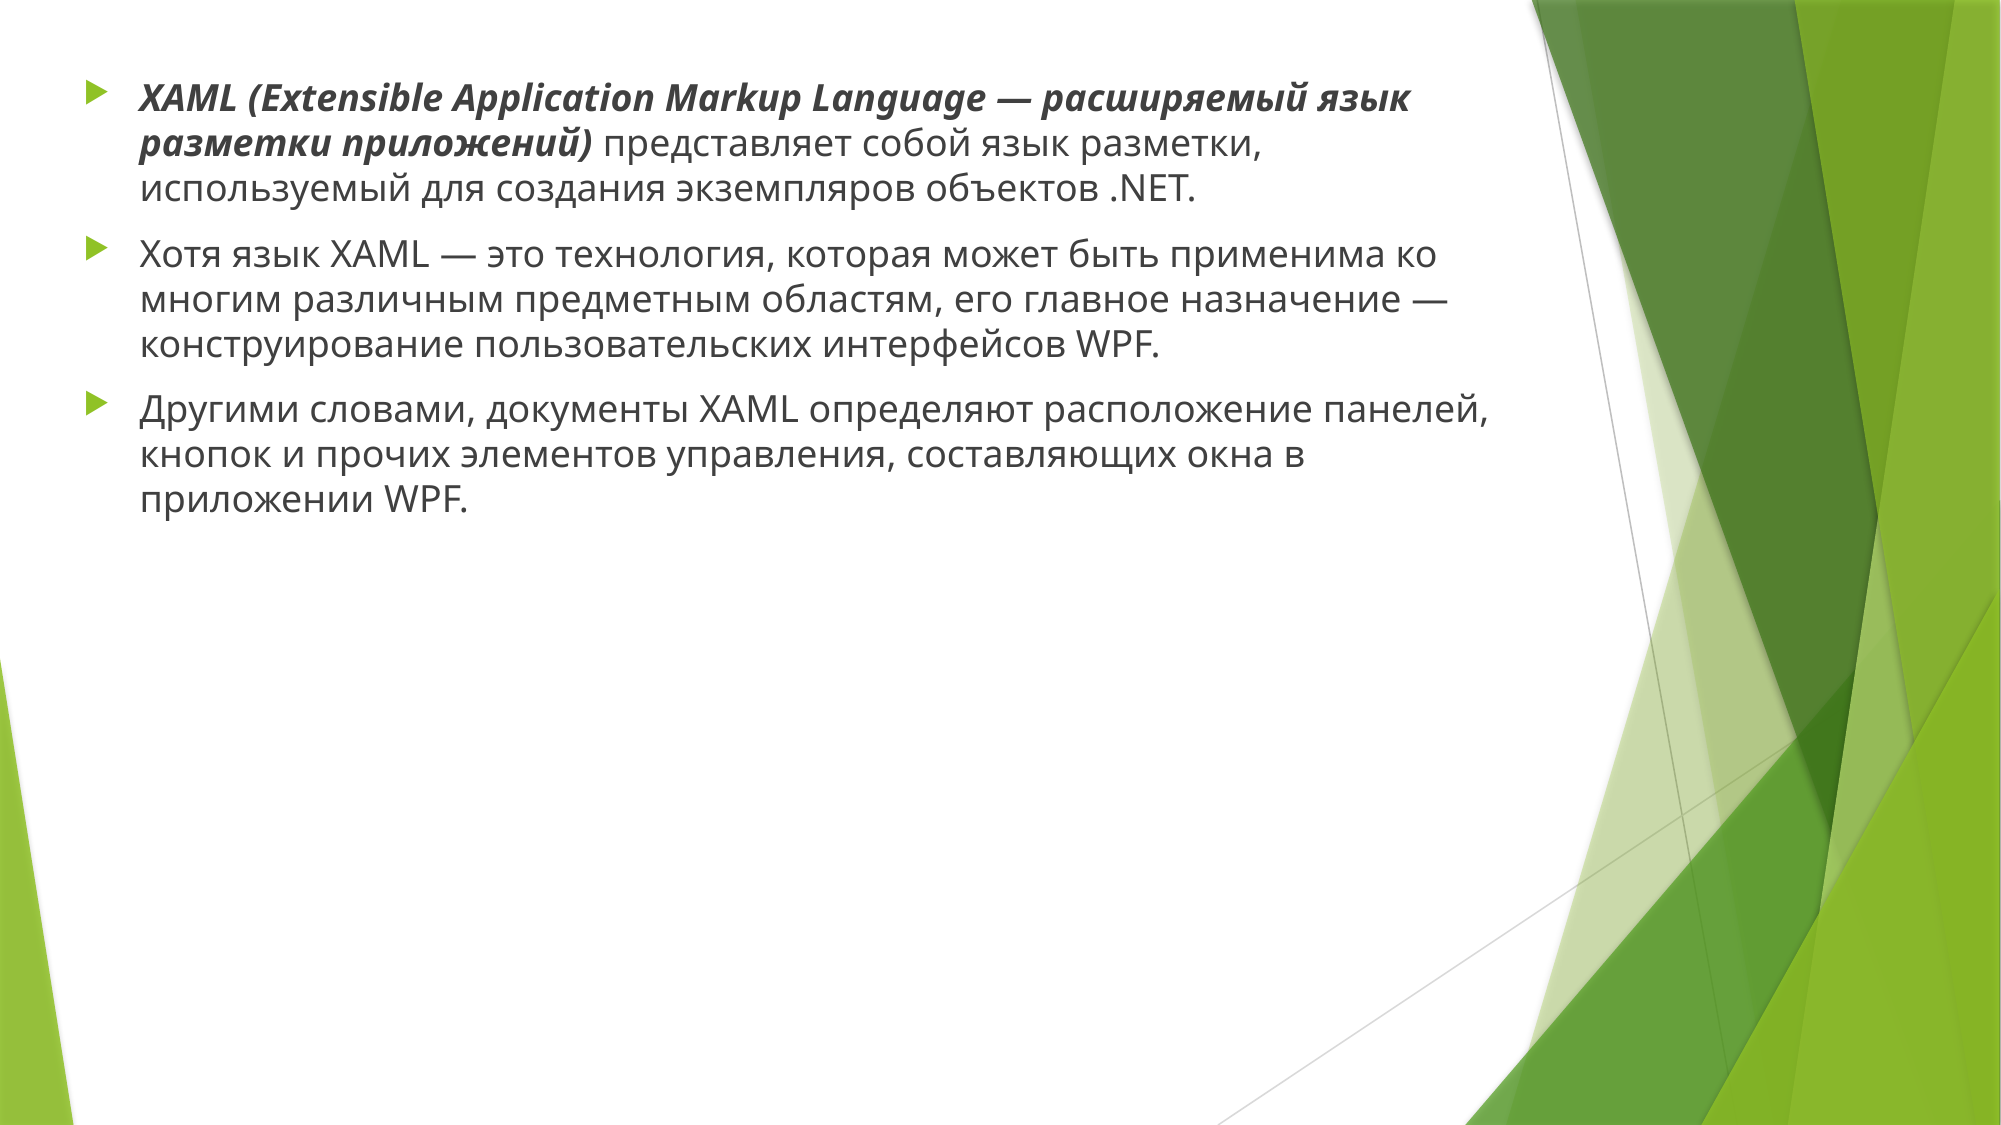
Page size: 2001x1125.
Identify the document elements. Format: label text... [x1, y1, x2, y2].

list XAML (Extensible Application Markup Language — расширяемый язык разметки приложений) представляет собой язык разметки, используемый для создания экземпляров объектов .NET. Хотя язык XAML — это технология, которая может быть применима ко многим различным предметным областям, его главное назначение — конструирование пользовательских интерфейсов WPF. Другими словами, документы XAML определяют расположение панелей, кнопок и прочих элементов управления, составляющих окна в приложении WPF. [68, 66, 1522, 992]
